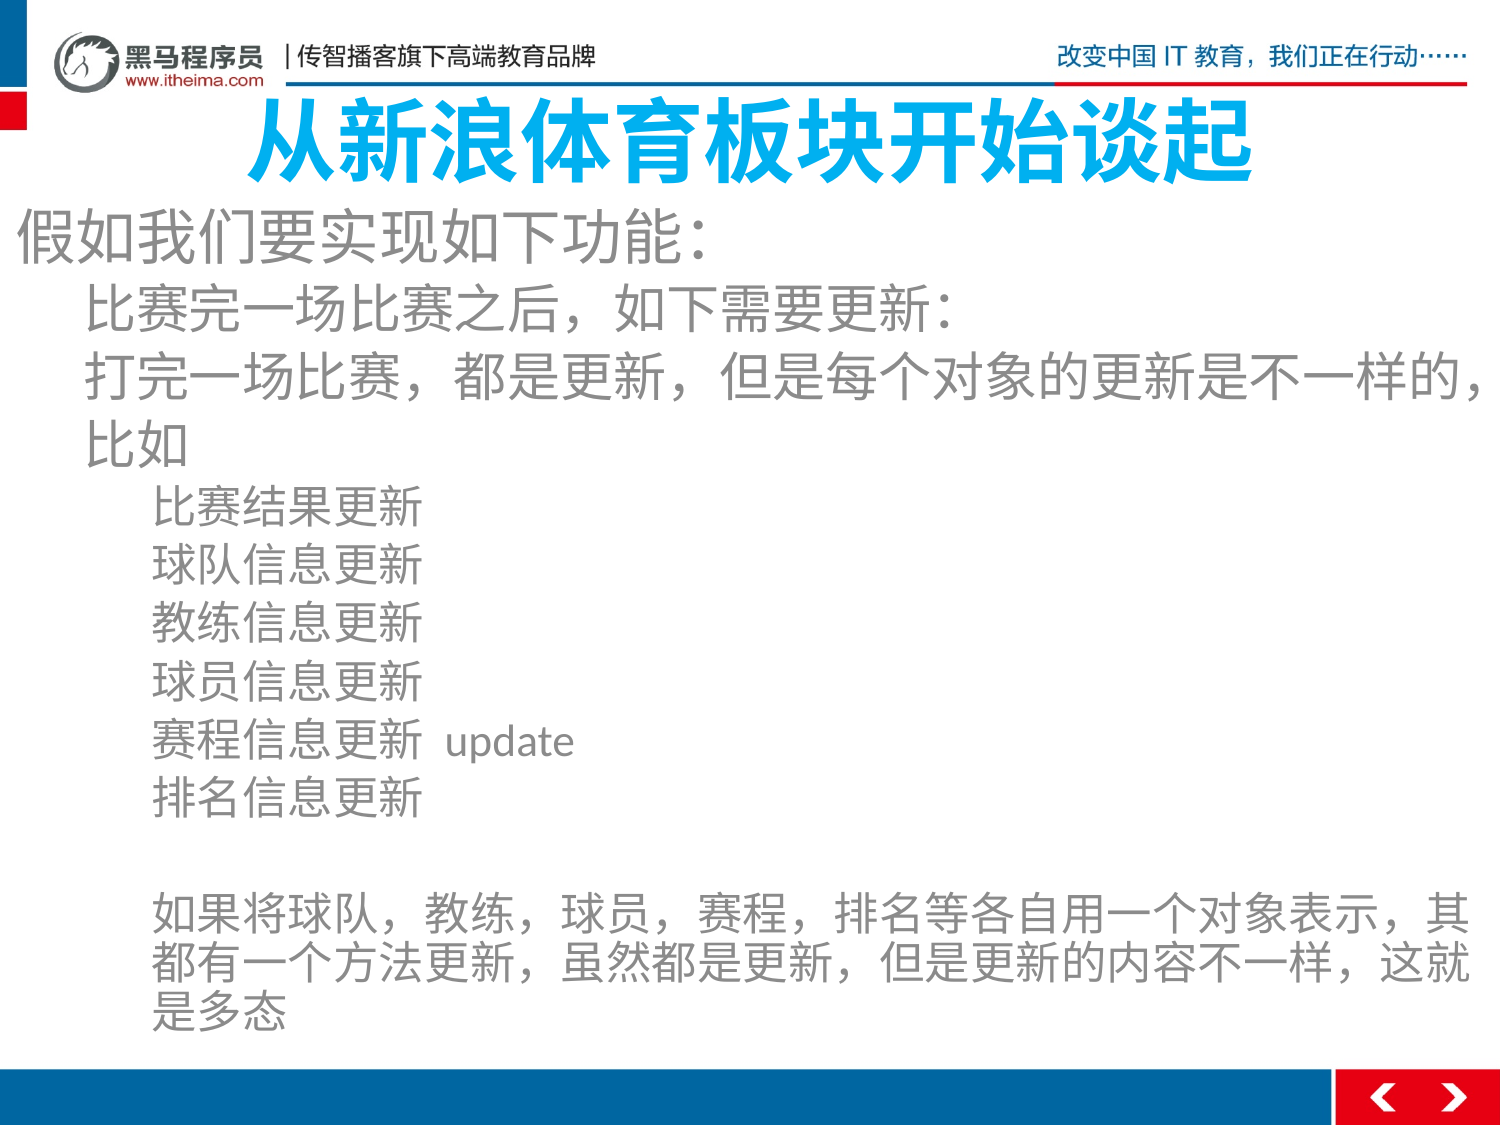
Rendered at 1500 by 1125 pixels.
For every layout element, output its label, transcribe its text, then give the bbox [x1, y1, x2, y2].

subtitle 假如我们要实现如下功能： 比赛完一场比赛之后，如下需要更新： 打完一场比赛，都是更新，但是每个对象的更新是不一样的， 比如 比赛结果更新 球队信息更新 教练信息更新 球员信息更新 赛程信息更新 update 排名信息更新 如果将球队，教练，球员，赛程，排名等各自用一个对象表示，其都有一个方法更新，虽然都是更新，但是更新的内容不一样，这就是多态 [0, 199, 1500, 1047]
title 从新浪体育板块开始谈起 [75, 45, 1425, 199]
picture [0, 0, 1500, 199]
picture [0, 1047, 1500, 1125]
